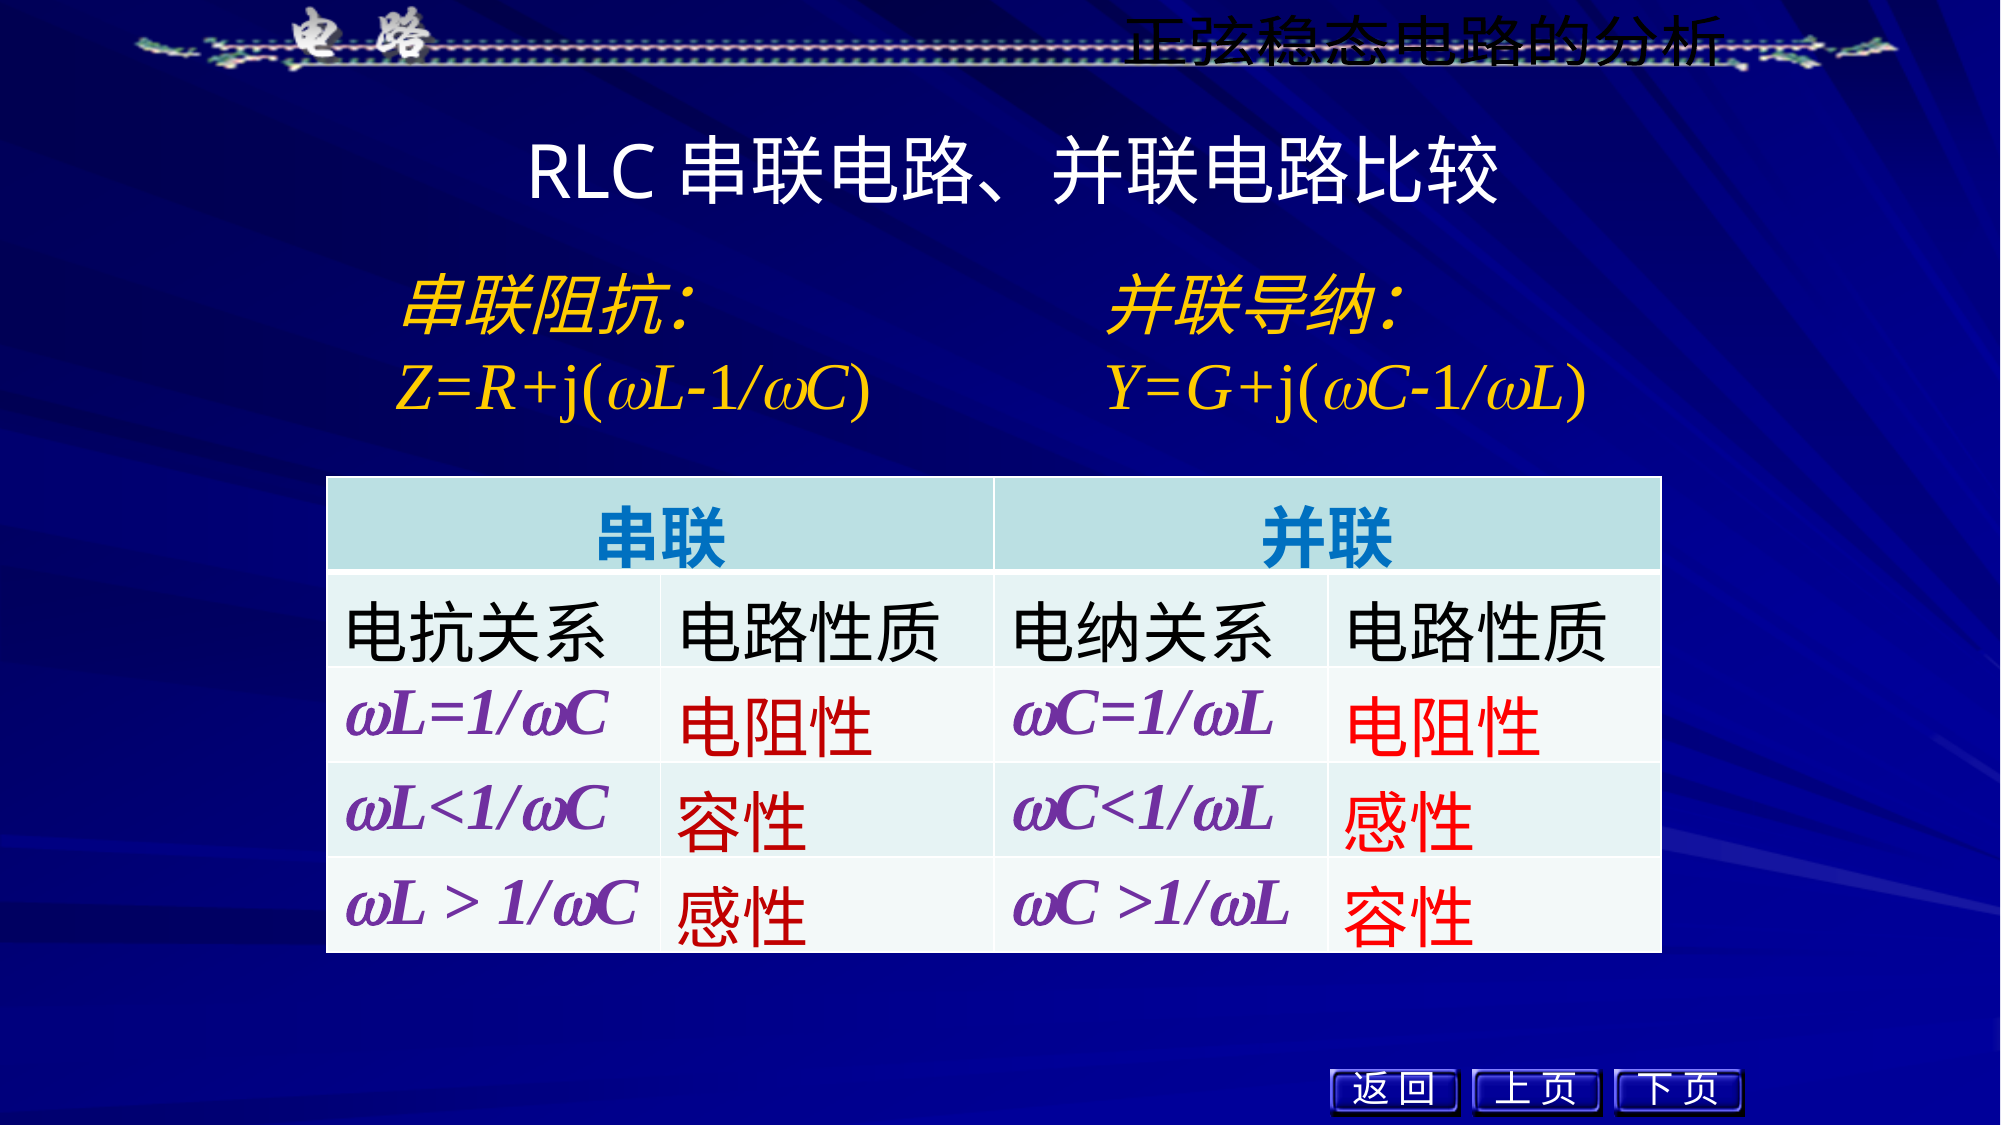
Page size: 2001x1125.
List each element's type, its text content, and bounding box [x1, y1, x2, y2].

table_cell wL=1/wC [328, 668, 660, 761]
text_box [1614, 1057, 1745, 1119]
table_cell 容性 [661, 763, 993, 856]
table_cell 电阻性 [1329, 668, 1660, 761]
title RLC串联电路、并联电路比较 [137, 59, 1863, 278]
table_cell 感性 [1329, 763, 1660, 856]
table_header 并联 [995, 478, 1660, 569]
table_cell 电抗关系 [328, 575, 660, 666]
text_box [1330, 1057, 1461, 1119]
table_cell 电阻性 [661, 668, 993, 761]
table_cell 感性 [661, 858, 993, 951]
text_box 并联导纳： Y=G+j(wC-1/wL) [1088, 278, 1603, 430]
table_cell 容性 [1329, 858, 1660, 951]
table_cell 电路性质 [661, 575, 993, 666]
table_cell 电纳关系 [995, 575, 1327, 666]
text_box 串联阻抗： Z=R+j(wL-1/wC) [380, 278, 887, 431]
picture [0, 0, 2001, 1125]
table_header 串联 [328, 478, 993, 569]
table_cell wC<1/wL [995, 763, 1327, 856]
table_cell 电路性质 [1329, 575, 1660, 666]
table_cell wC >1/wL [995, 858, 1327, 951]
table_cell wL > 1/wC [328, 858, 660, 951]
table_cell wL<1/wC [328, 763, 660, 856]
table_cell wC=1/wL [995, 668, 1327, 761]
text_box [1472, 1057, 1603, 1119]
